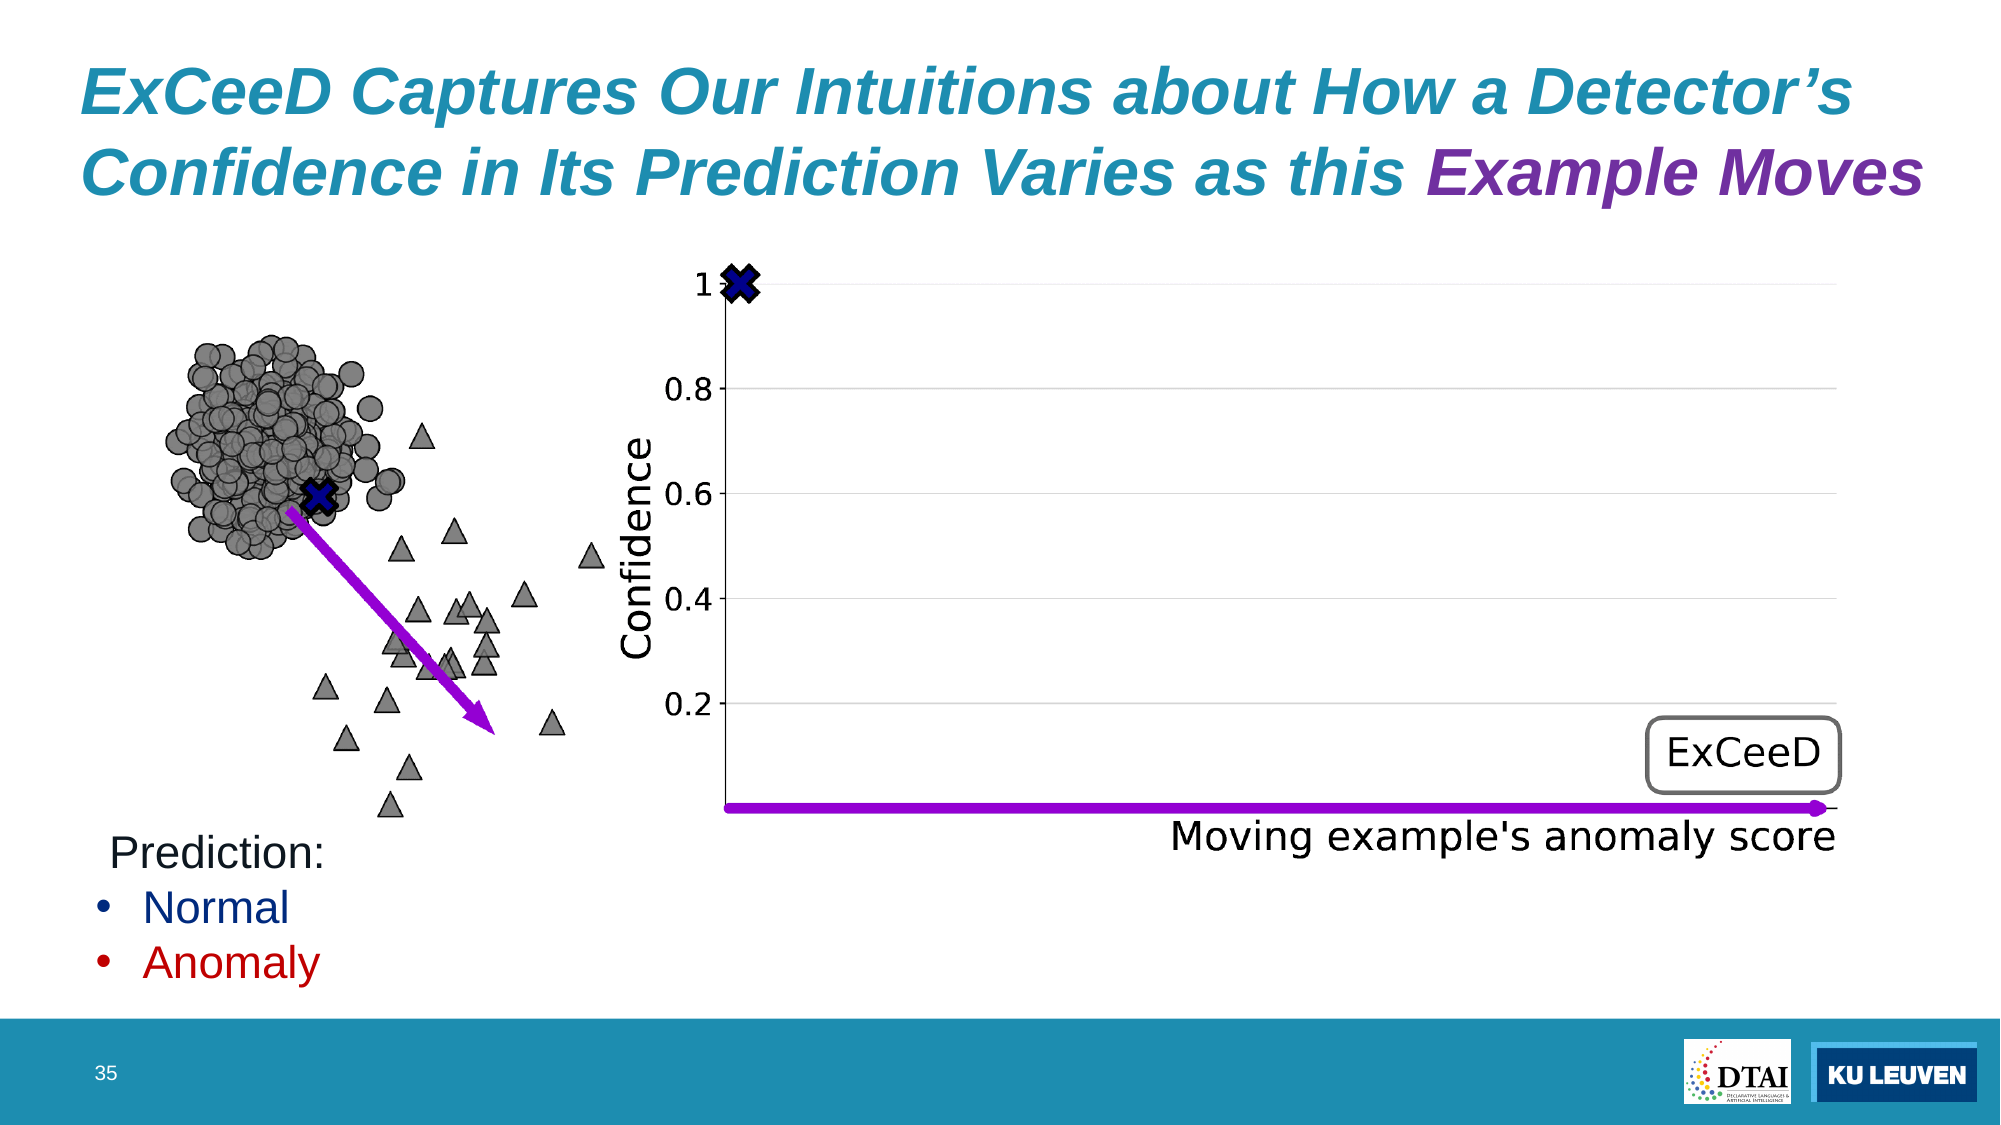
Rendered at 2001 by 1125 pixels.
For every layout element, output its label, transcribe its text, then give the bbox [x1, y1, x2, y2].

picture [1683, 1039, 1791, 1104]
text_box Prediction: Normal Anomaly [80, 815, 355, 996]
slide_number ‹#› [94, 1018, 201, 1125]
title ExCeeD Captures Our Intuitions about How a Detector’s Confidence in Its Prediction Varies as this Example Moves [80, 33, 1976, 223]
picture [105, 247, 1855, 873]
picture [1811, 1042, 1977, 1102]
